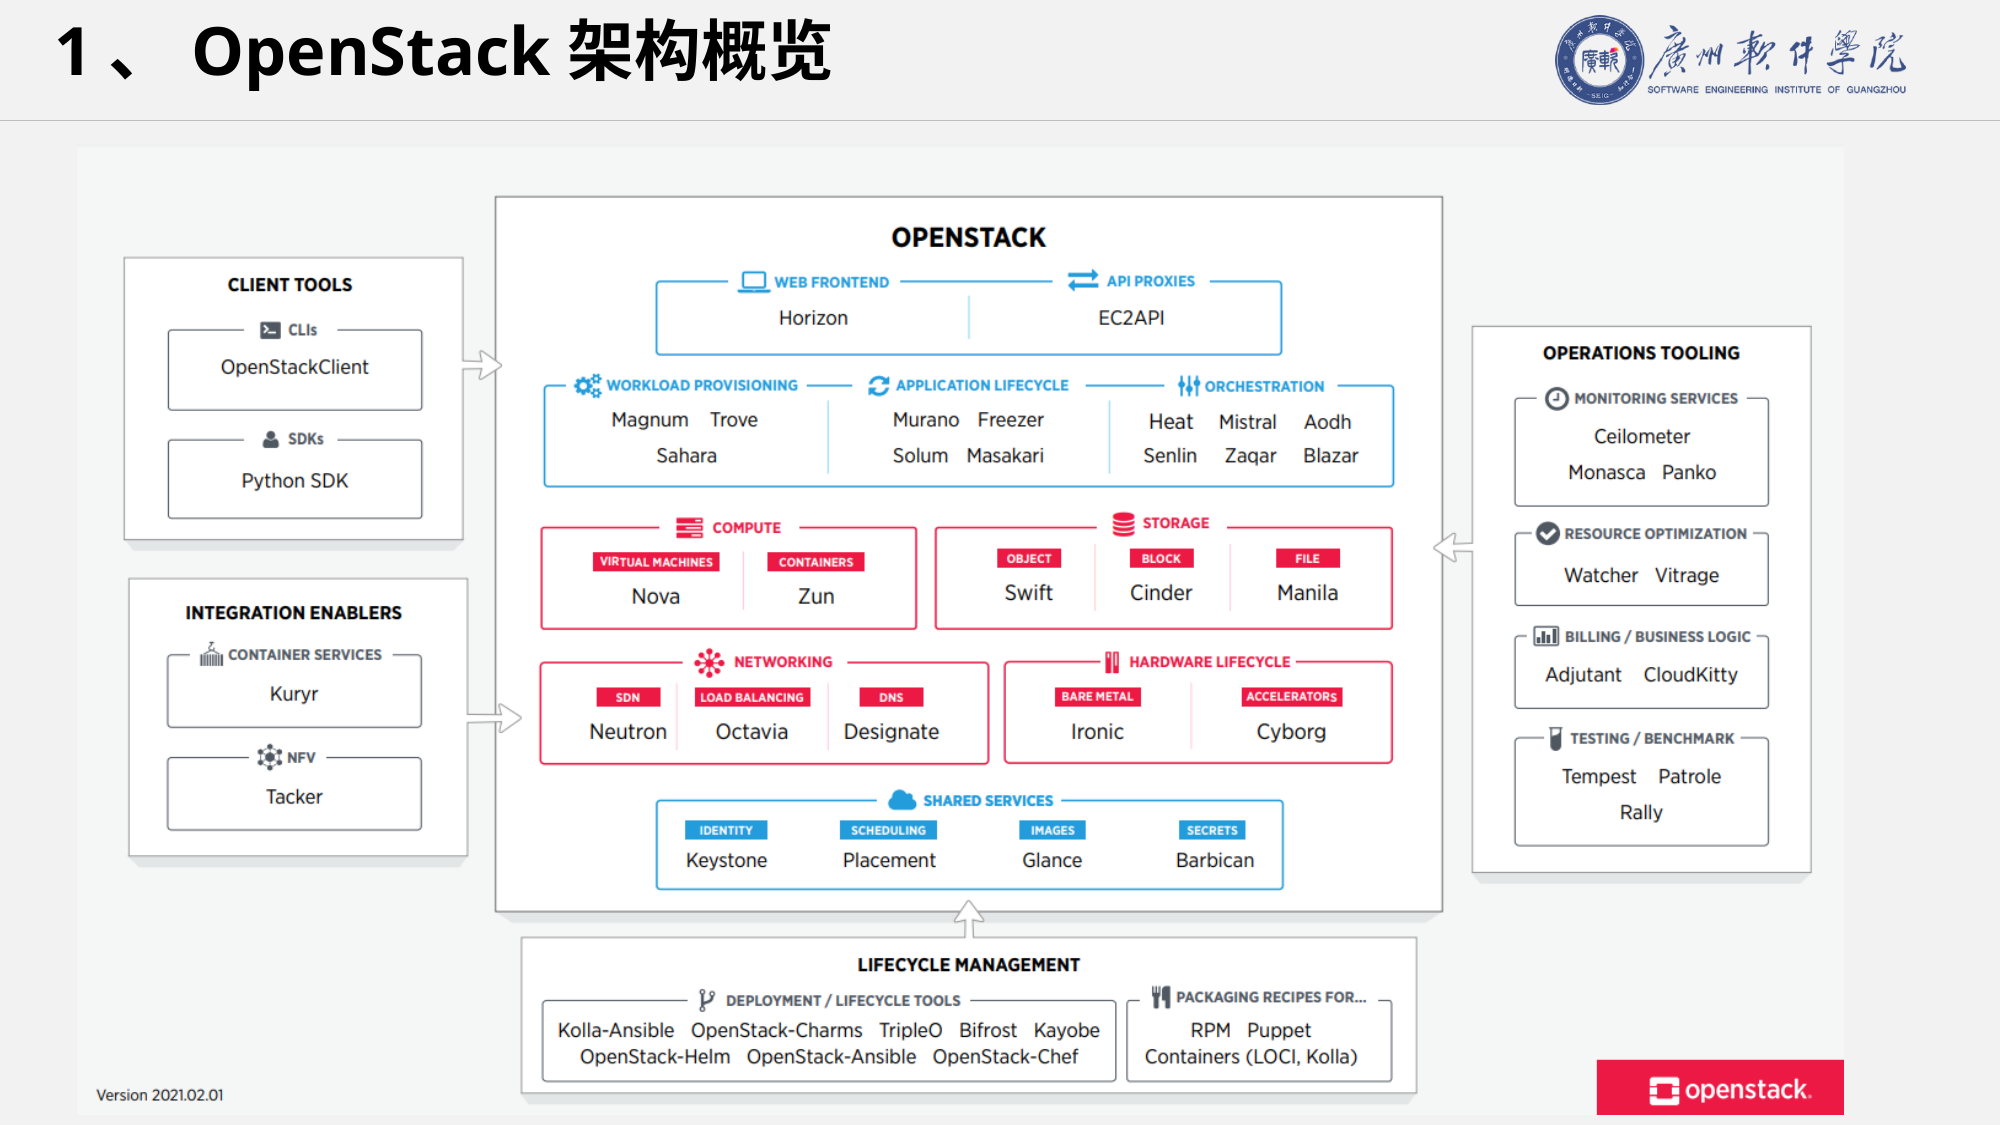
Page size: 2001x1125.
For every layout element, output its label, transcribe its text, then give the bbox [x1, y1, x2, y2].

picture [1555, 100, 1906, 105]
picture [77, 144, 1844, 1115]
title 1、OpenStack架构概览 [54, 18, 1908, 100]
